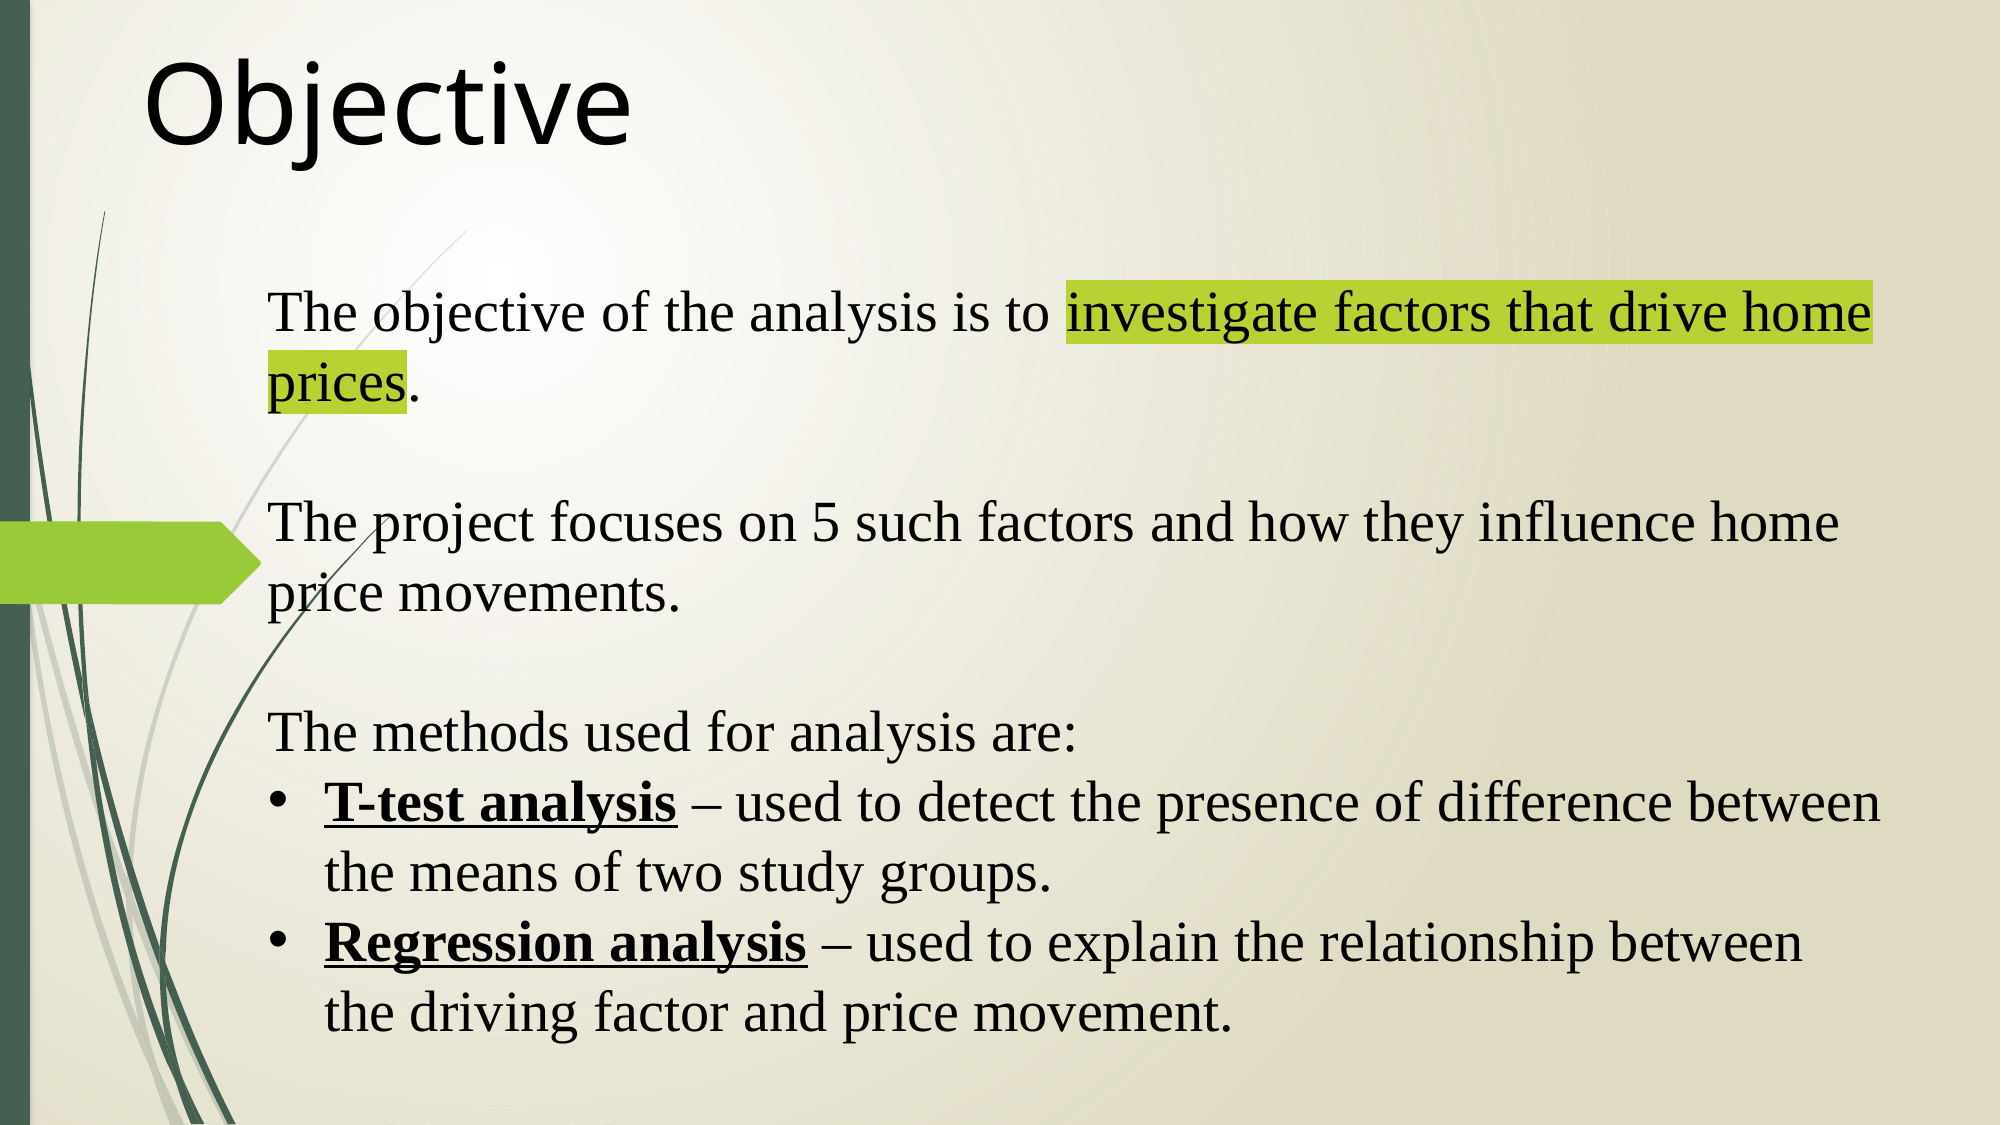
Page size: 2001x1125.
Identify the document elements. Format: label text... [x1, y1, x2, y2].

text_box The objective of the analysis is to investigate factors that drive home prices. The project focuses on 5 such factors and how they influence home price movements. The methods used for analysis are: T-test analysis – used to detect the presence of difference between the means of two study groups. Regression analysis – used to explain the relationship between the driving factor and price movement. [253, 265, 1904, 1051]
text_box Objective [103, 24, 675, 175]
